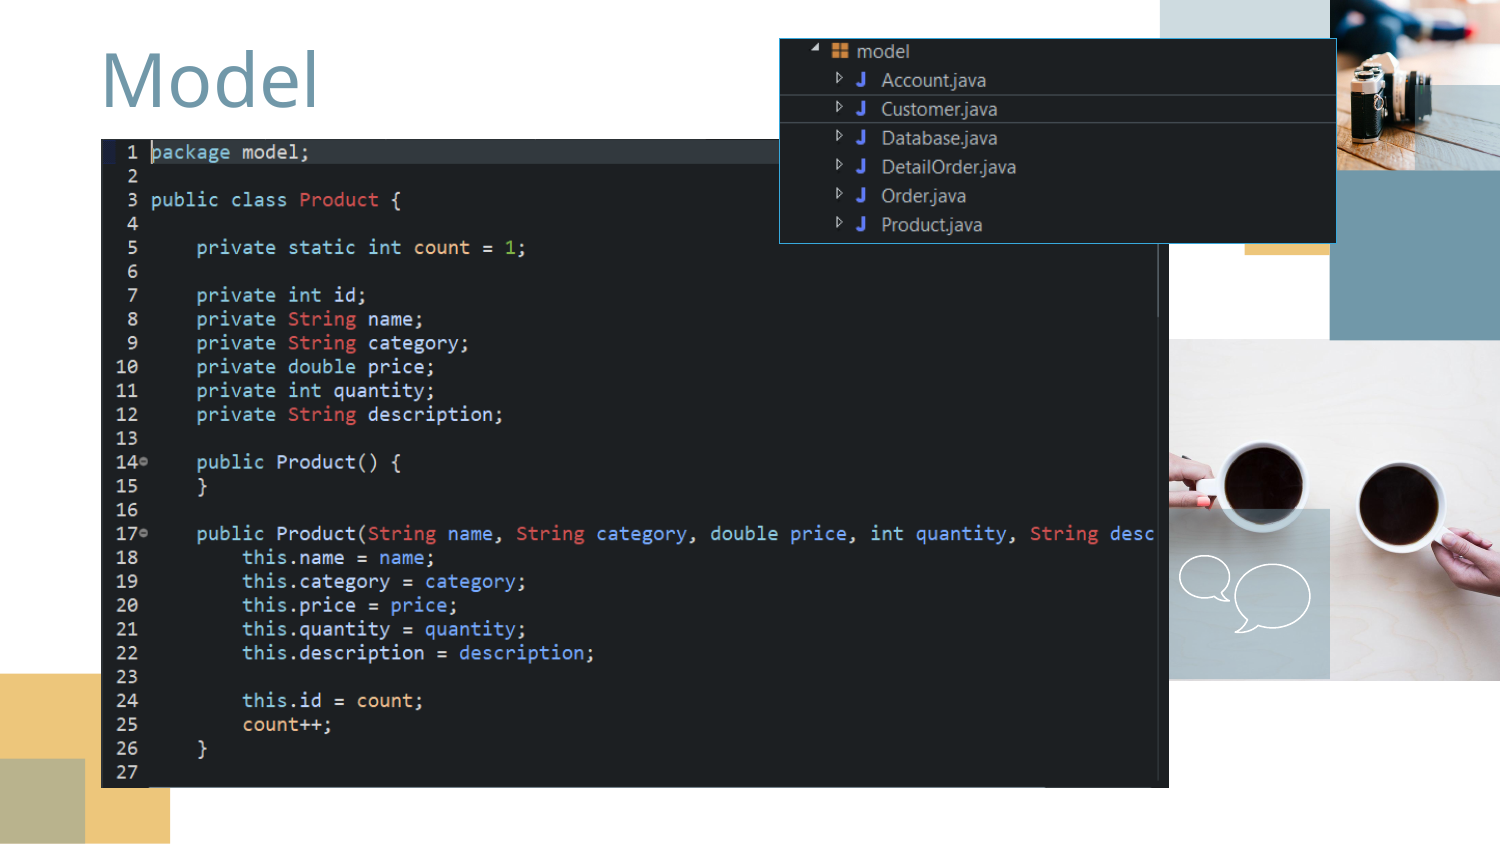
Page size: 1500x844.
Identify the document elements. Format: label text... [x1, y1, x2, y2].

slide_number [0, 758, 86, 844]
picture [101, 0, 1500, 789]
title Model [85, 35, 494, 138]
